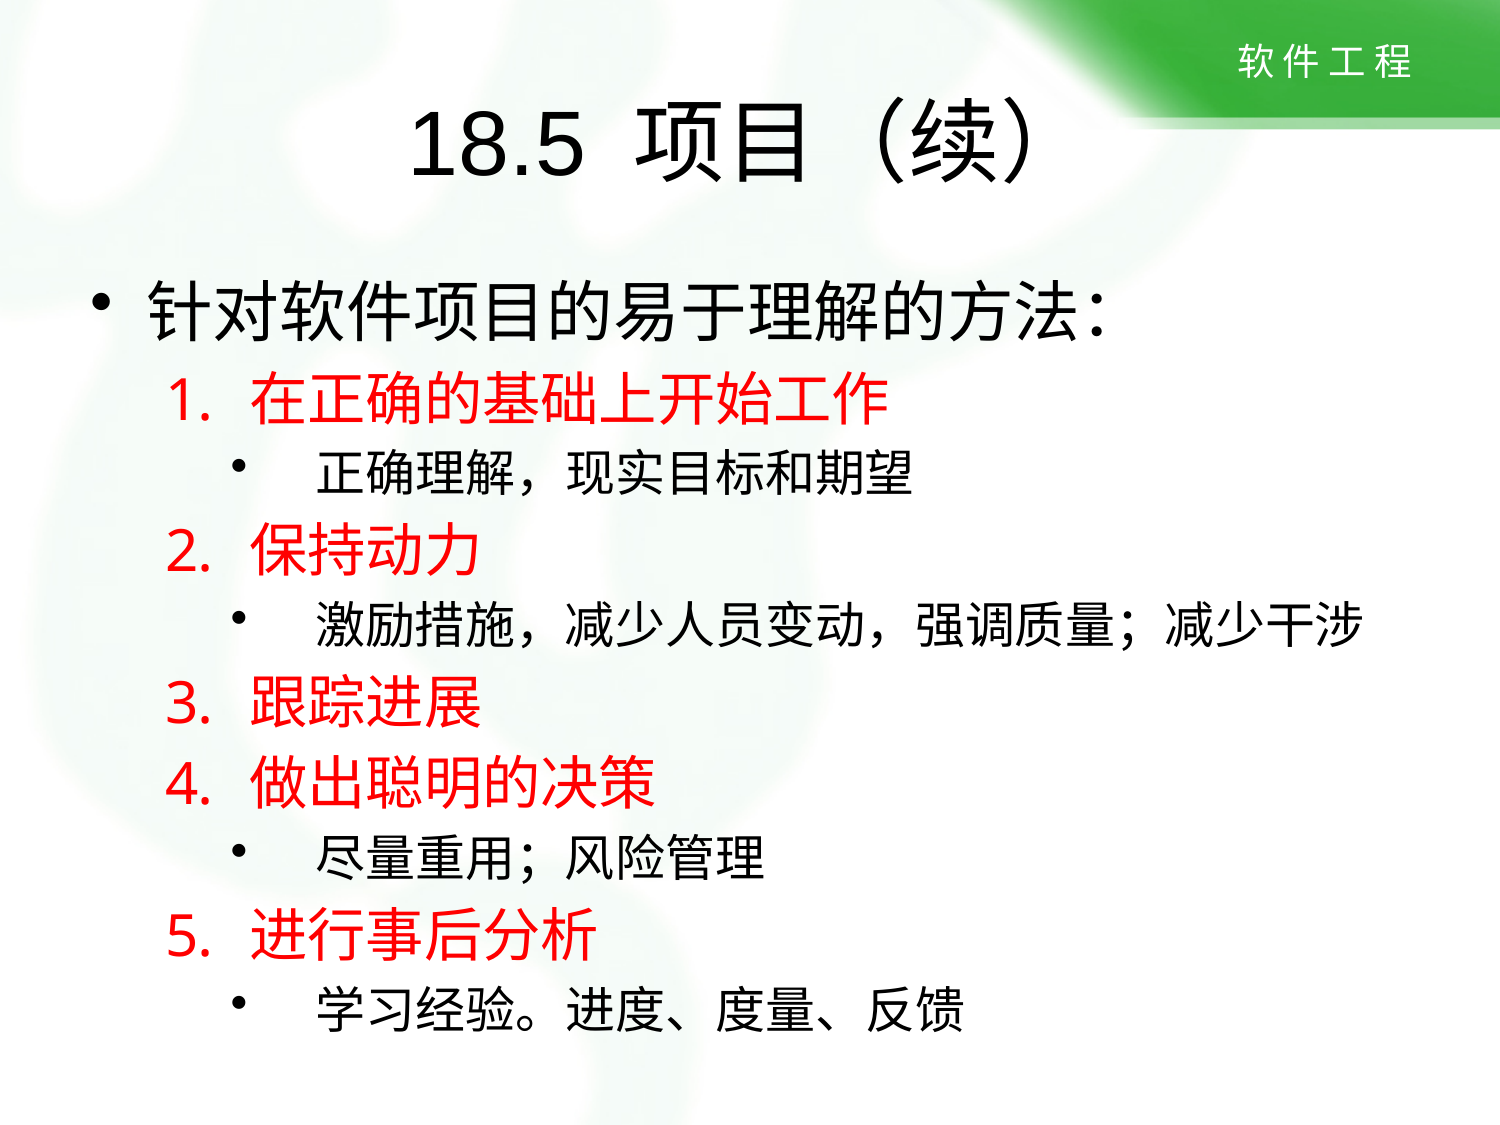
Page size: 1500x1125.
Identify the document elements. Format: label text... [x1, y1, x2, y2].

title 18.5 项目（续） [75, 45, 1425, 233]
list 针对软件项目的易于理解的方法： 在正确的基础上开始工作 正确理解，现实目标和期望 保持动力 激励措施，减少人员变动，强调质量；减少干涉 跟踪进展 做出聪明的决策 尽量重用；风险管理 进行事后分析 学习经验。进度、度量、反馈 [75, 262, 1425, 1059]
picture [0, 0, 1500, 1125]
